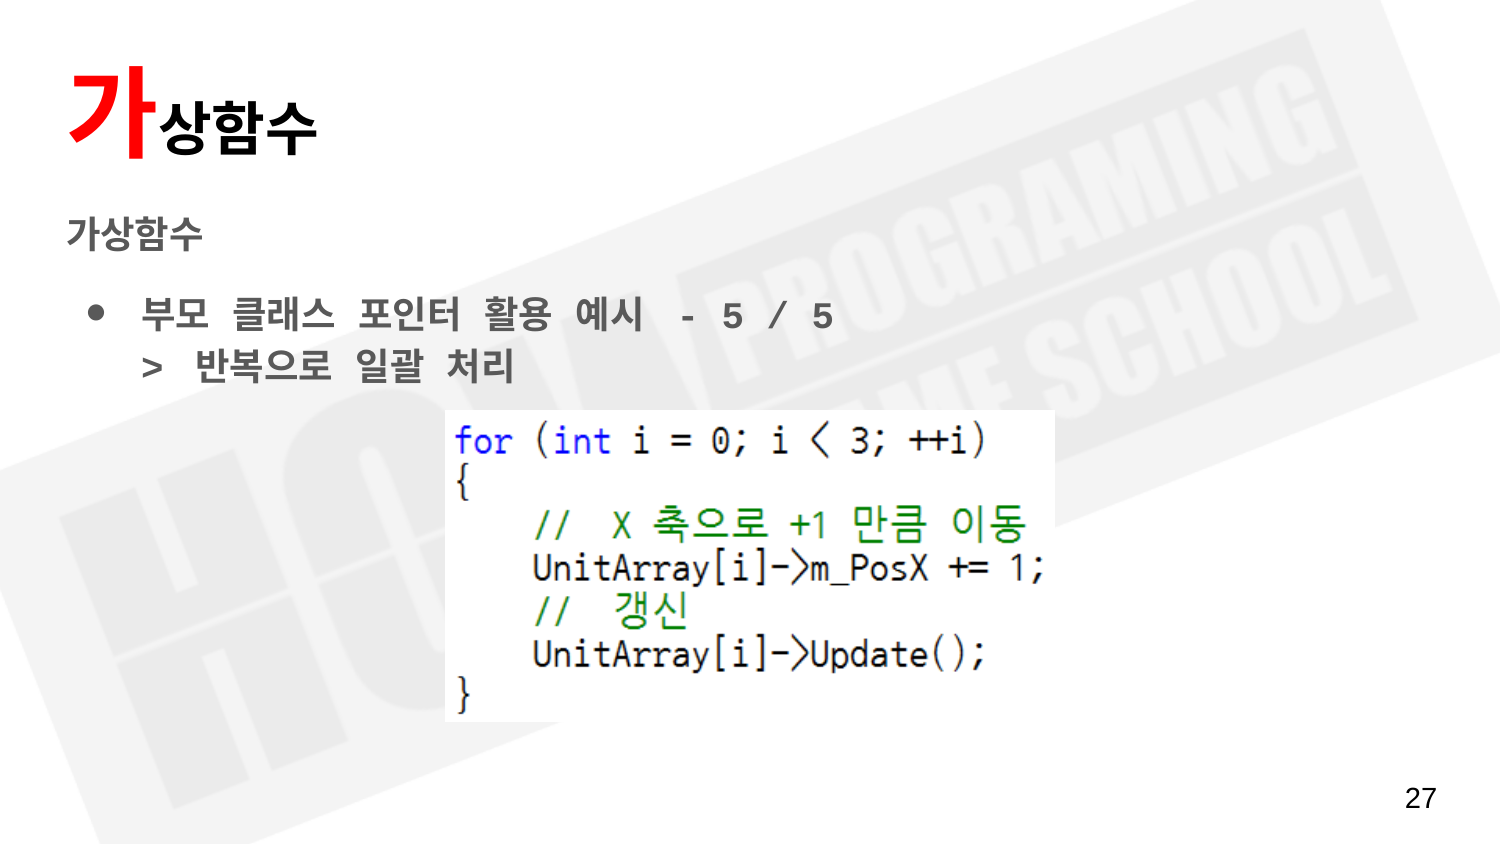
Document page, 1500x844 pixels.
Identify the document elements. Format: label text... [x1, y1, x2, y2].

list 가상함수 [51, 189, 1449, 269]
list 부모 클래스 포인터 활용 예시 - 5 / 5 > 반복으로 일괄 처리 [51, 269, 1449, 750]
title 가상함수 [51, 35, 1449, 130]
slide_number ‹#› [1389, 764, 1480, 830]
picture [445, 410, 1055, 722]
